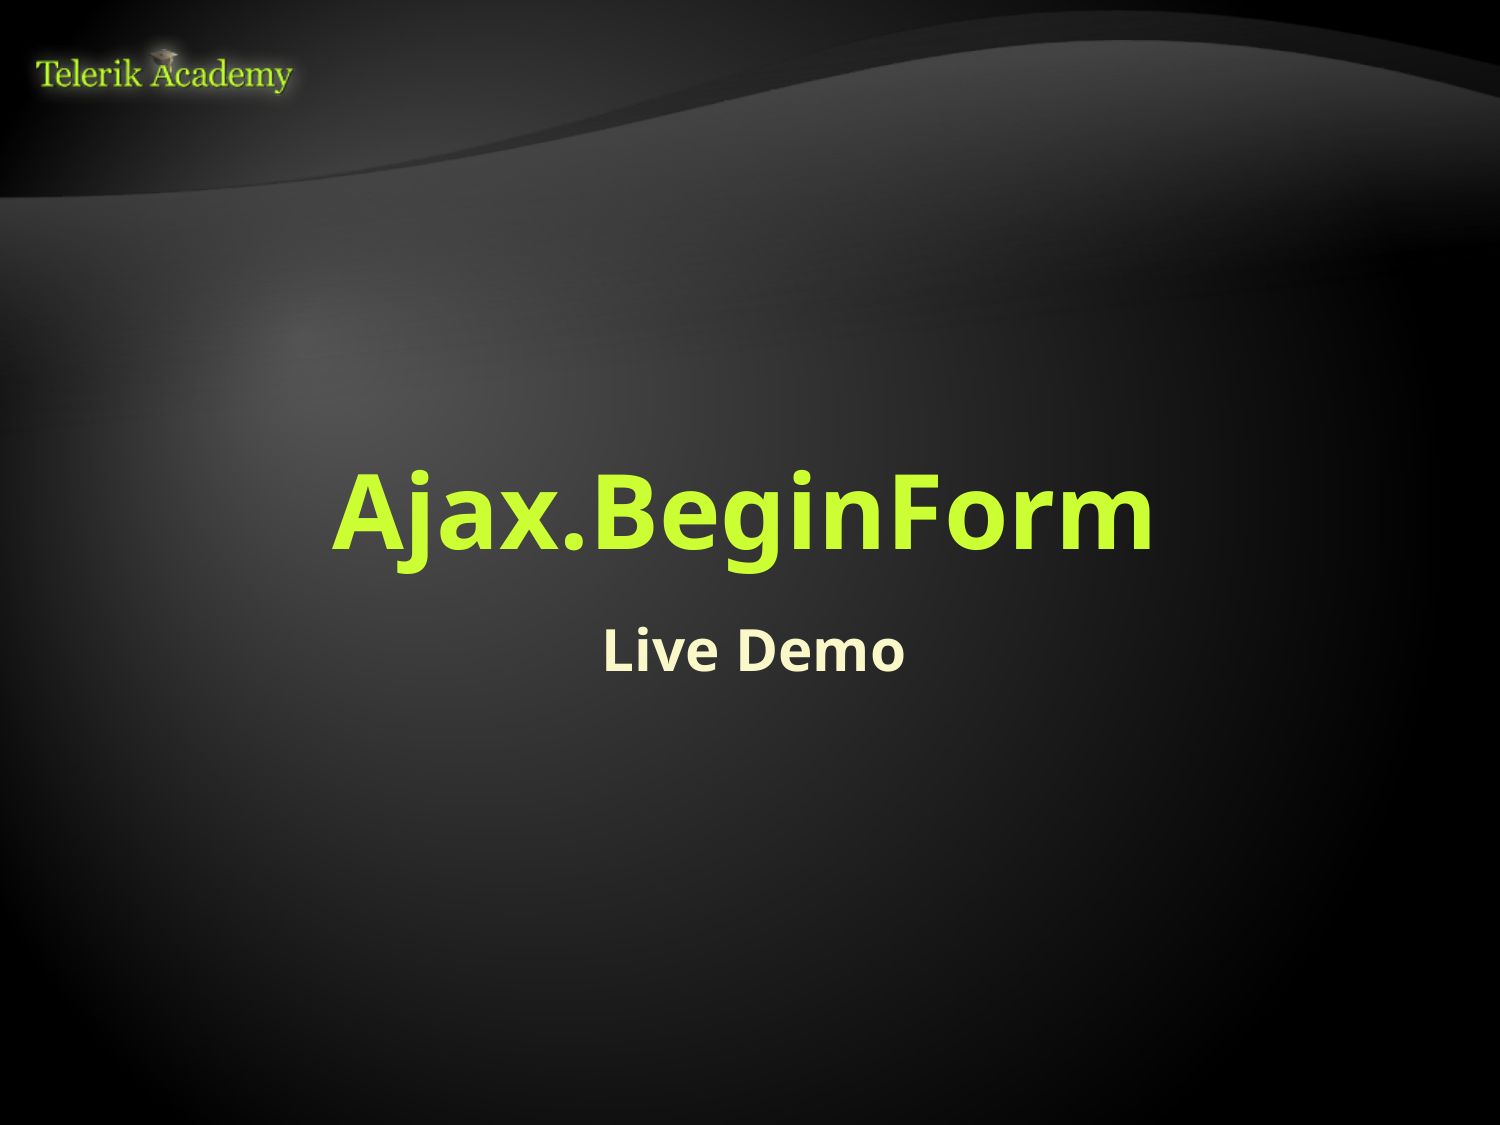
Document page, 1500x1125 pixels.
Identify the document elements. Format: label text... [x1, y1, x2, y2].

picture [0, 0, 1500, 1125]
title Ajax.BeginForm [289, 403, 1203, 601]
subtitle Live Demo [79, 601, 1430, 695]
